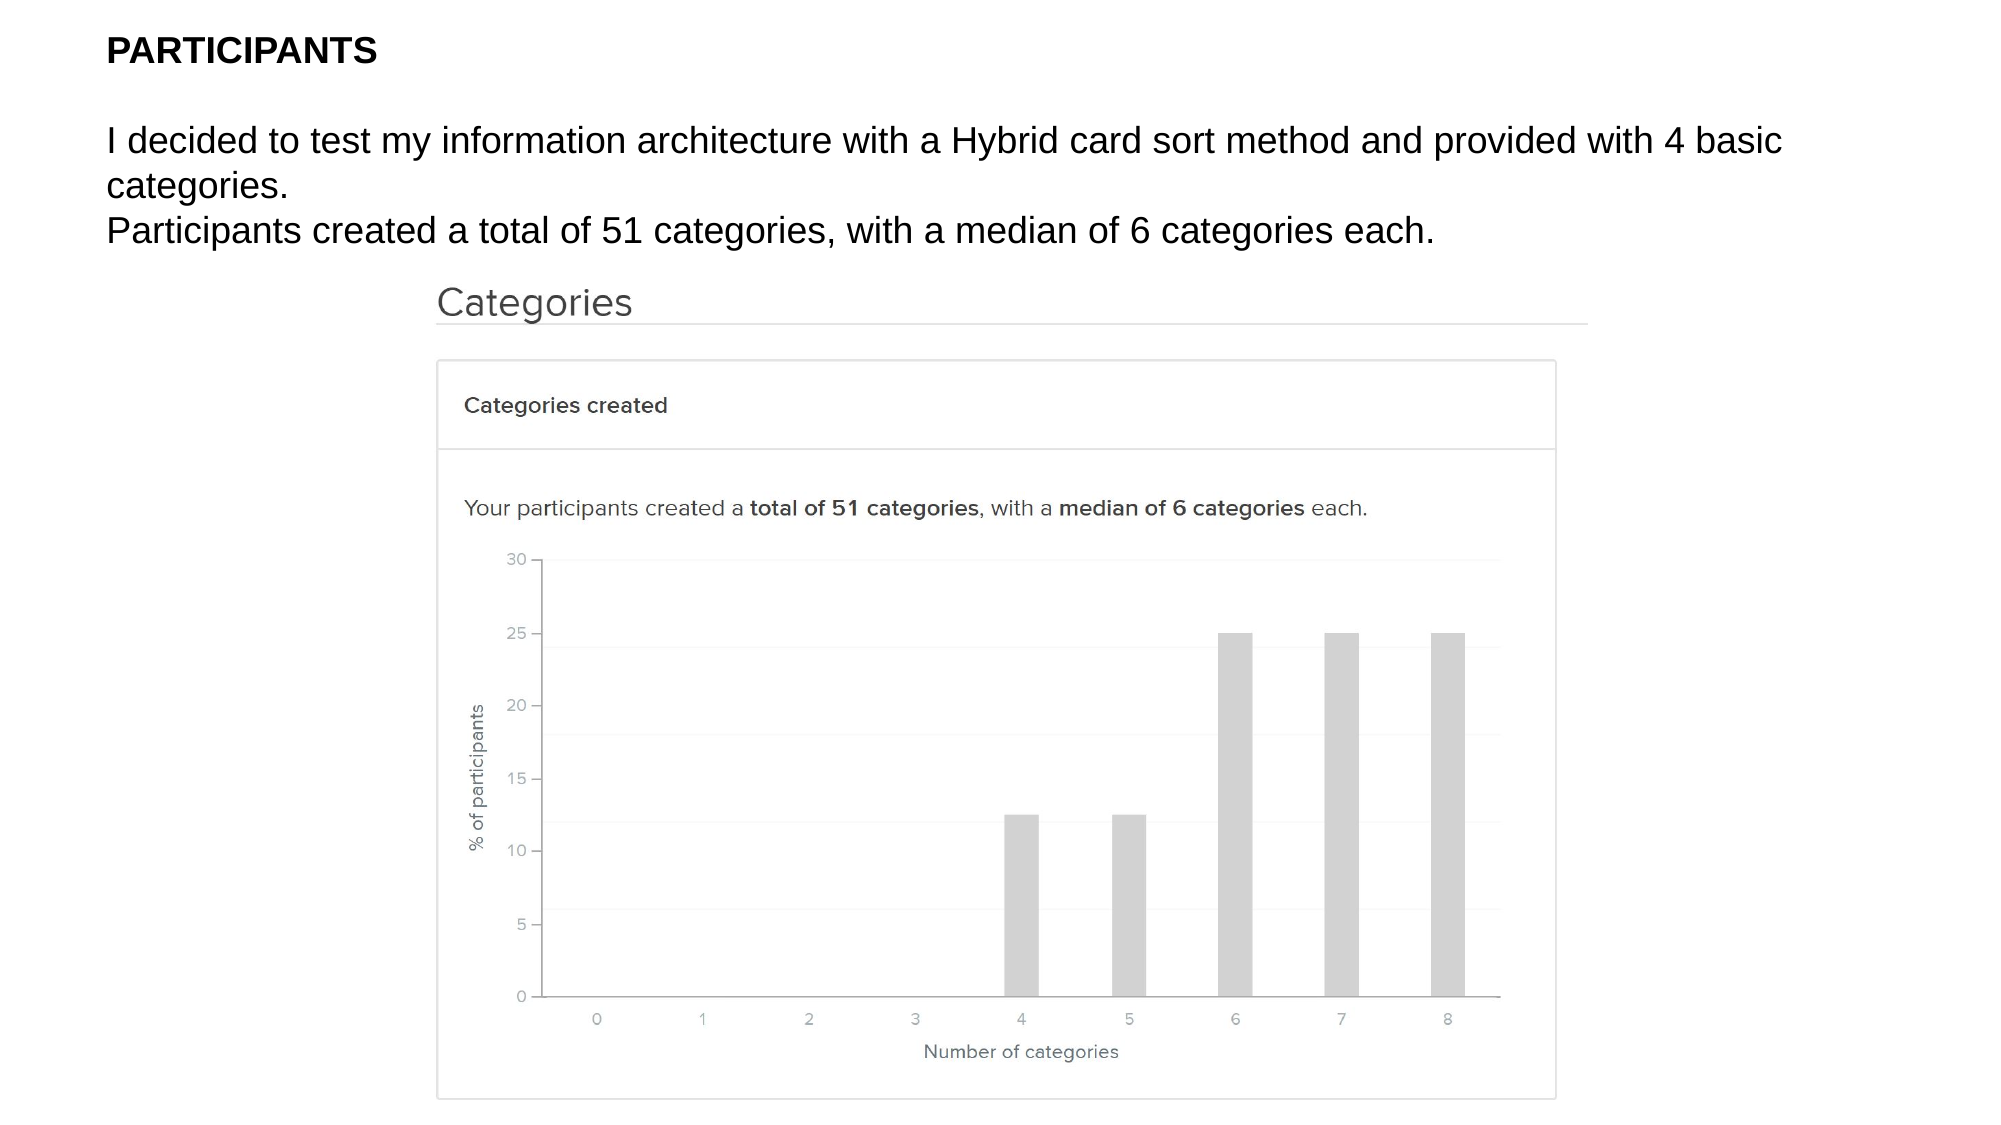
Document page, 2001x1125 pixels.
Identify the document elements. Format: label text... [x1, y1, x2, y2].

picture [412, 261, 1588, 1124]
text_box PARTICIPANTS I decided to test my information architecture with a Hybrid card sort method and provided with 4 basic categories. Participants created a total of 51 categories, with a median of 6 categories each. [91, 18, 1896, 259]
